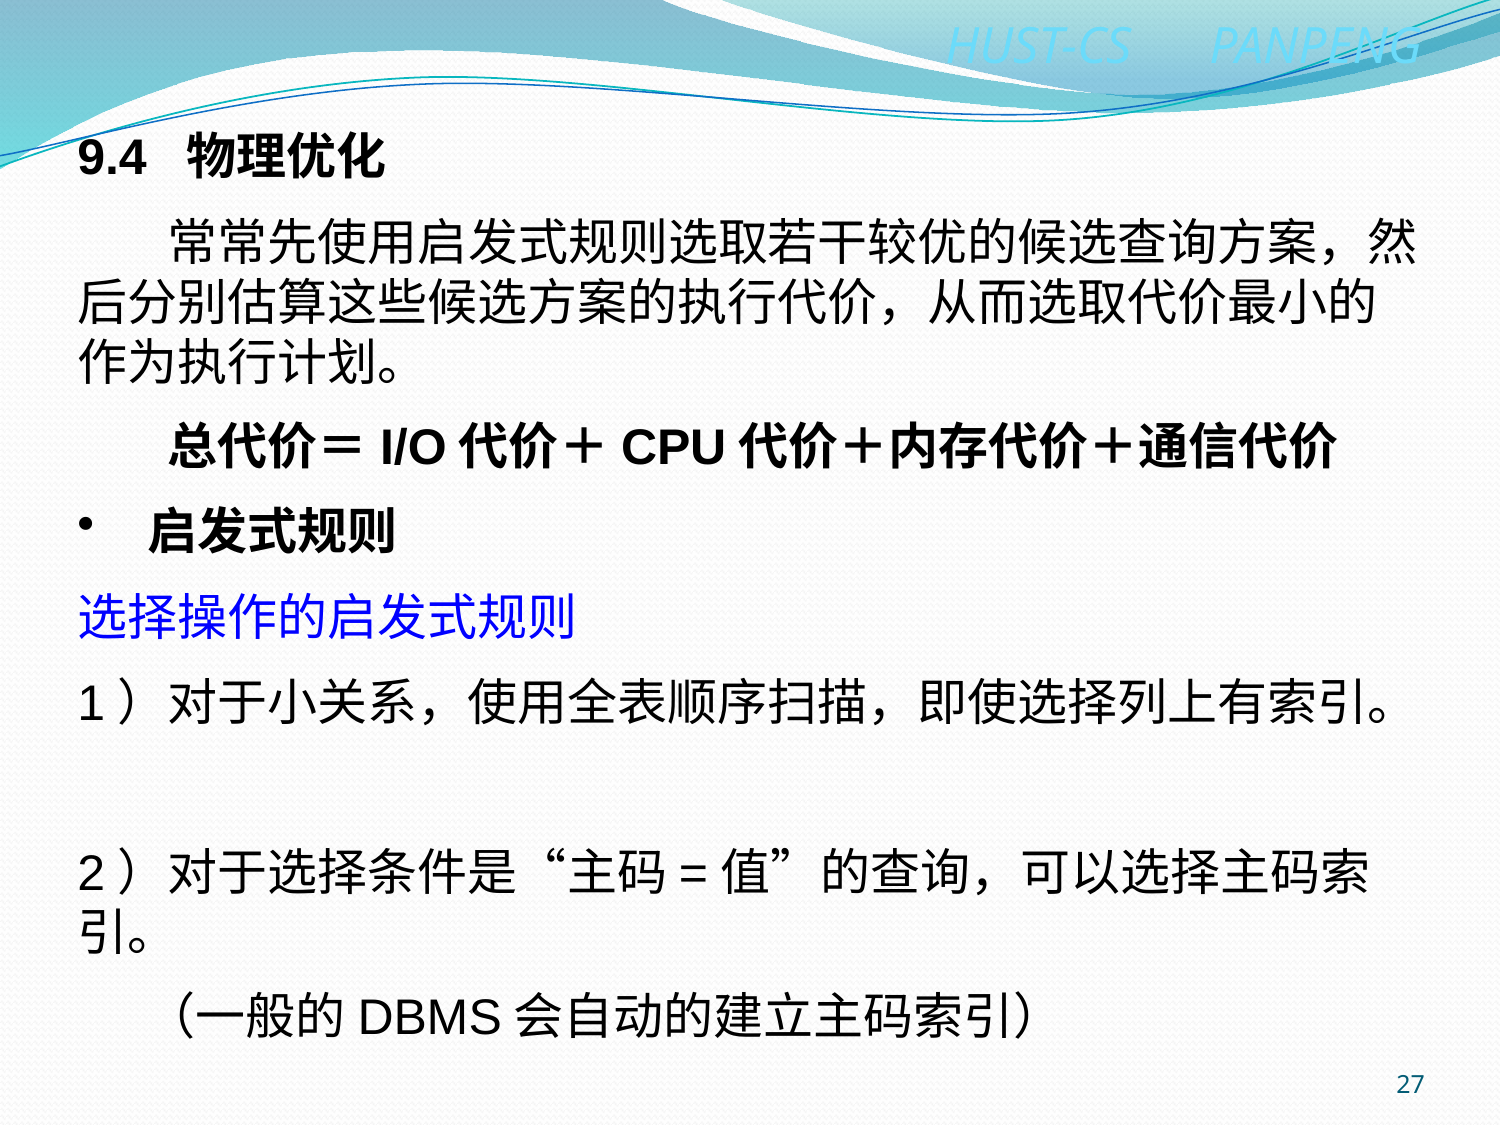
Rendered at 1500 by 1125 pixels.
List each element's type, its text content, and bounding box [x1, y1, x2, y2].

text_box 9.4 物理优化 常常先使用启发式规则选取若干较优的候选查询方案，然后分别估算这些候选方案的执行代价，从而选取代价最小的作为执行计划。 总代价＝I/O代价＋CPU代价＋内存代价＋通信代价 启发式规则 选择操作的启发式规则 1）对于小关系，使用全表顺序扫描，即使选择列上有索引。 2）对于选择条件是“主码=值”的查询，可以选择主码索引。 （一般的DBMS会自动的建立主码索引） [62, 117, 1438, 1053]
slide_number 27 [1299, 1042, 1425, 1103]
